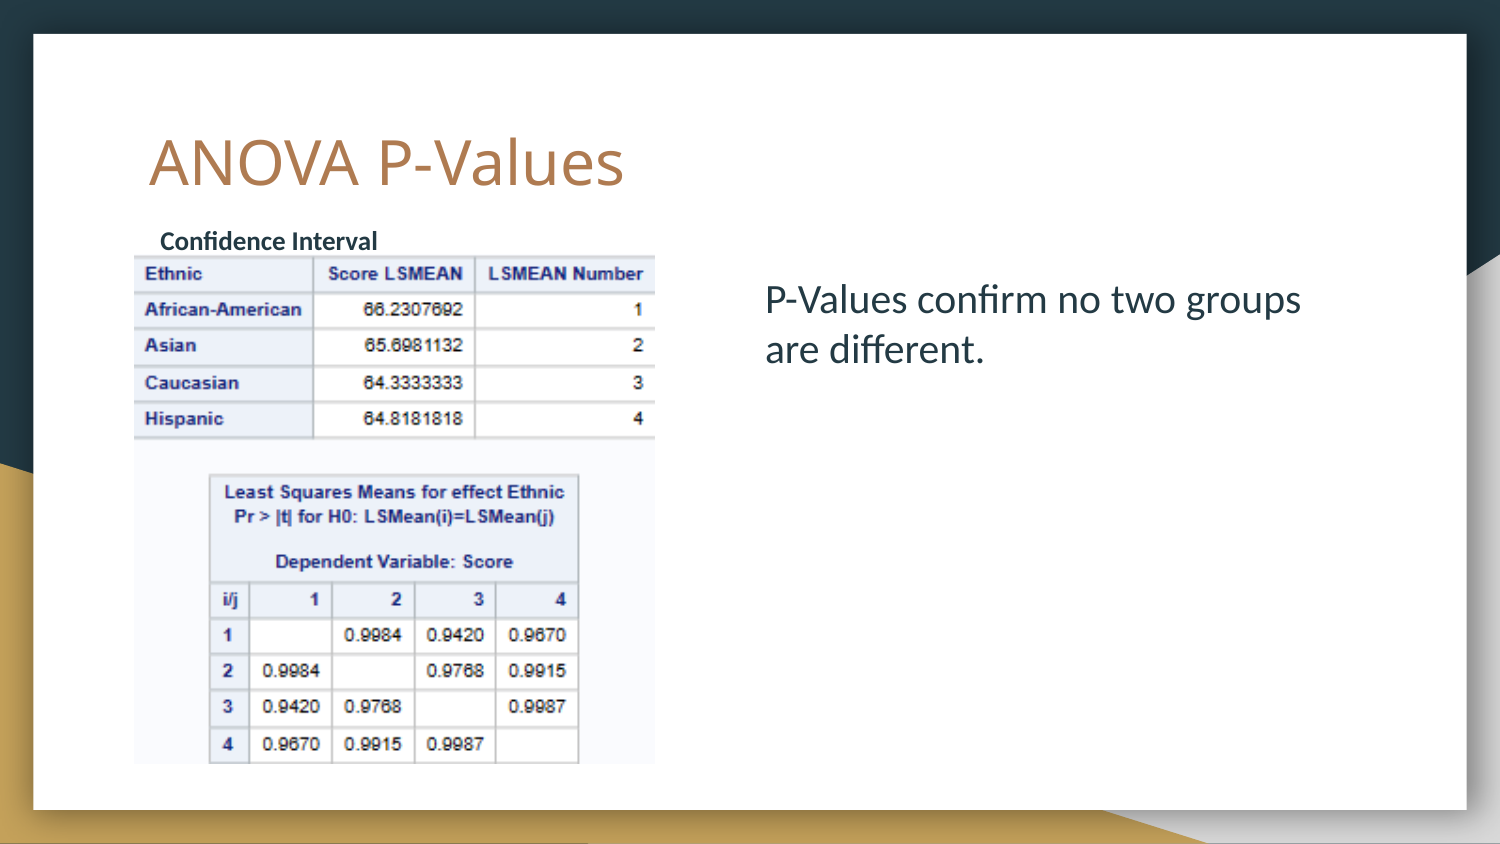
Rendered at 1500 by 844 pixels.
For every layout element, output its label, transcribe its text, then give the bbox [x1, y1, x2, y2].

title ANOVA P-Values [134, 108, 1366, 216]
picture [134, 254, 655, 764]
text_box Confidence Interval [145, 208, 537, 253]
text_box P-Values confirm no two groups are different. [750, 256, 1365, 610]
